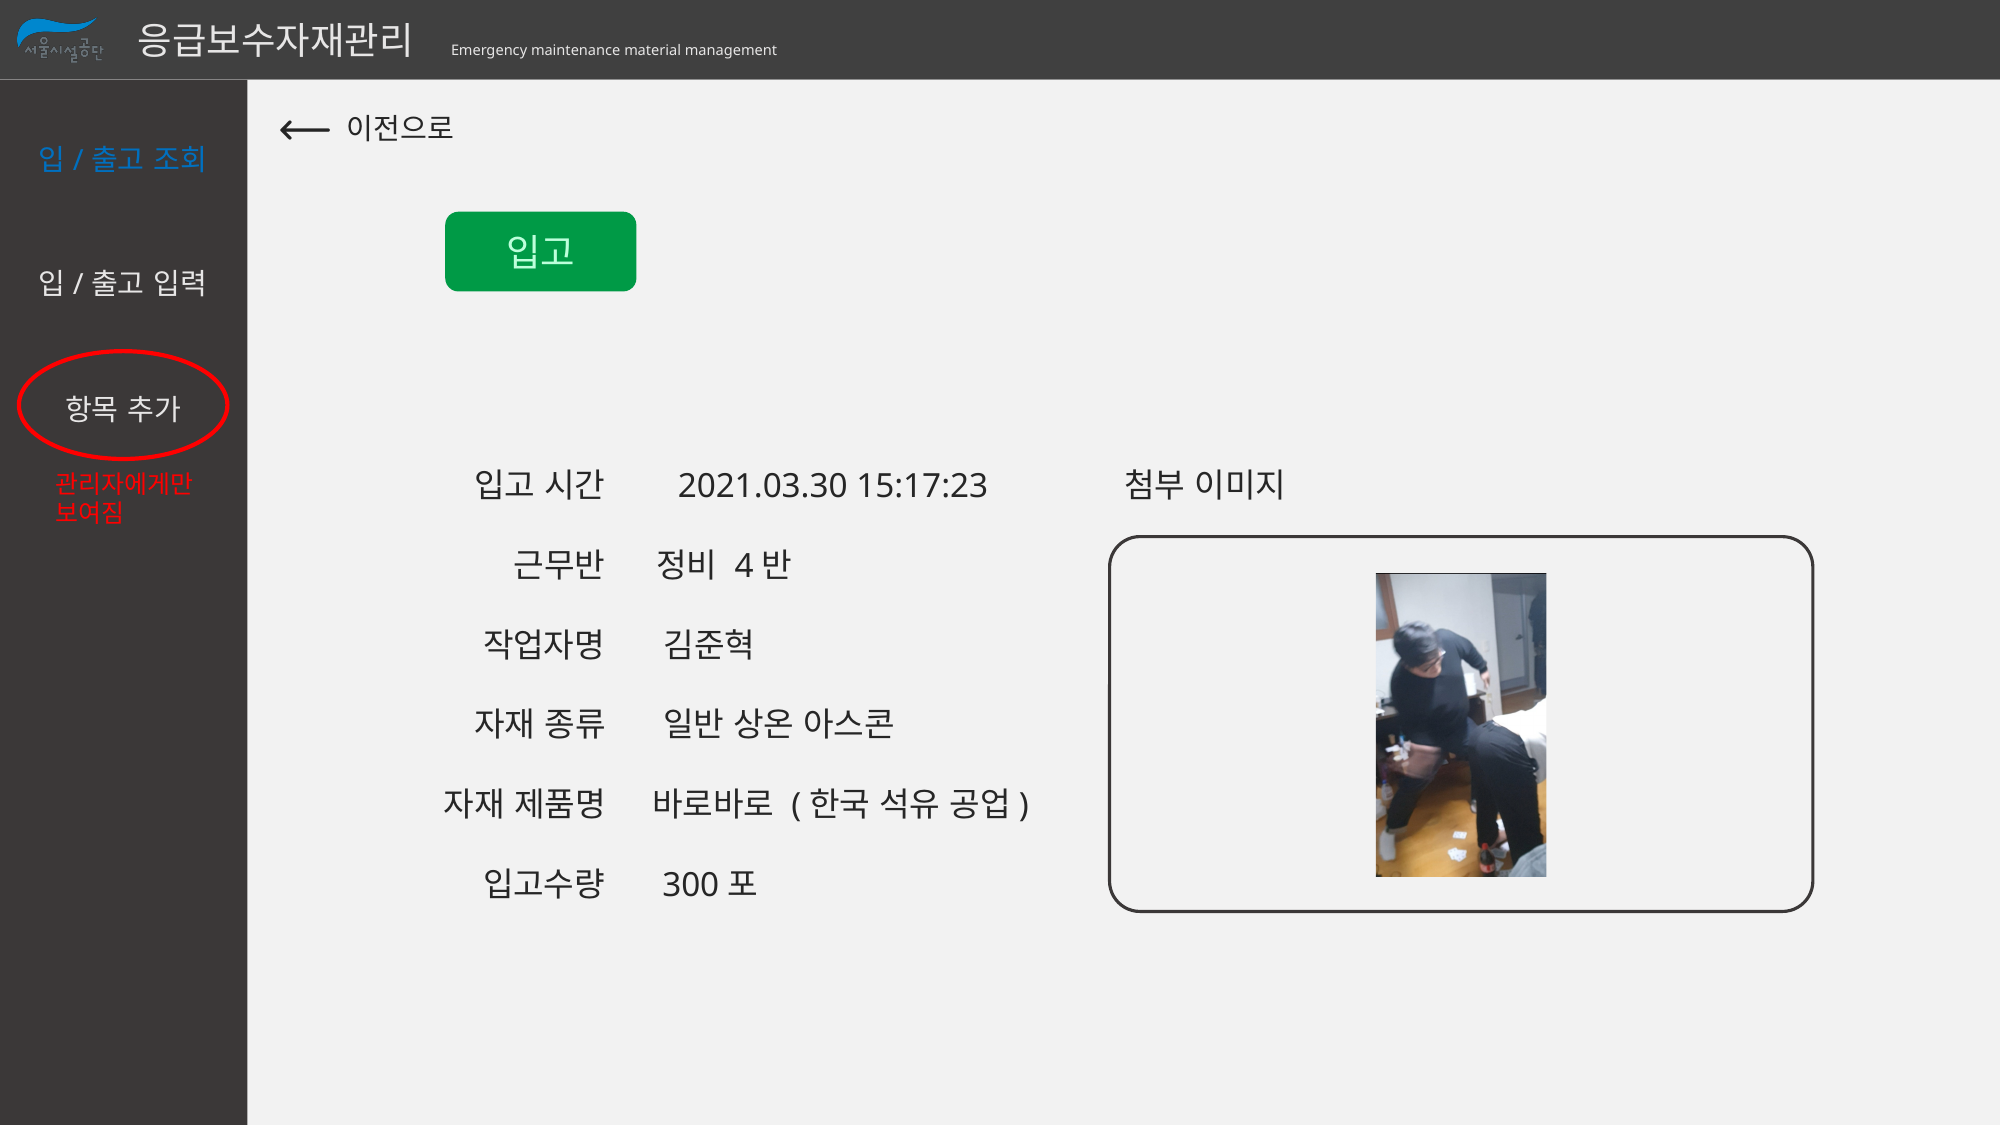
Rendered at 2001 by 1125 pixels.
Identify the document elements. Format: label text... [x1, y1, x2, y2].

text_box [0, 0, 2000, 79]
text_box 입고 [444, 210, 638, 293]
text_box Emergency maintenance material management [436, 33, 793, 66]
text_box 자재 제품명 [429, 776, 621, 831]
text_box 일반 상온 아스콘 [648, 696, 910, 751]
text_box 바로바로 (한국 석유 공업) [637, 776, 1044, 831]
text_box 근무반 [498, 536, 620, 592]
text_box 입고 시간 [459, 456, 621, 511]
text_box 입/출고 입력 [24, 258, 222, 309]
picture [17, 13, 106, 67]
text_box 정비 4반 [641, 536, 807, 592]
text_box 첨부 이미지 [1109, 456, 1301, 511]
text_box 2021.03.30 15:17:23 [663, 456, 1004, 511]
text_box 입고수량 [468, 855, 620, 911]
picture [1375, 573, 1547, 877]
text_box [248, 79, 2000, 1125]
text_box 작업자명 [468, 616, 620, 672]
text_box 관리자에게만 보여짐 [40, 460, 209, 536]
picture [278, 103, 332, 157]
text_box [17, 350, 229, 460]
text_box [0, 79, 248, 1125]
text_box 김준혁 [649, 616, 771, 672]
text_box 자재 종류 [459, 696, 621, 751]
text_box 300포 [647, 855, 773, 911]
text_box 응급보수자재관리 [123, 9, 429, 70]
text_box 입/출고 조회 [24, 134, 222, 185]
text_box [1108, 535, 1814, 913]
text_box 이전으로 [331, 102, 469, 153]
